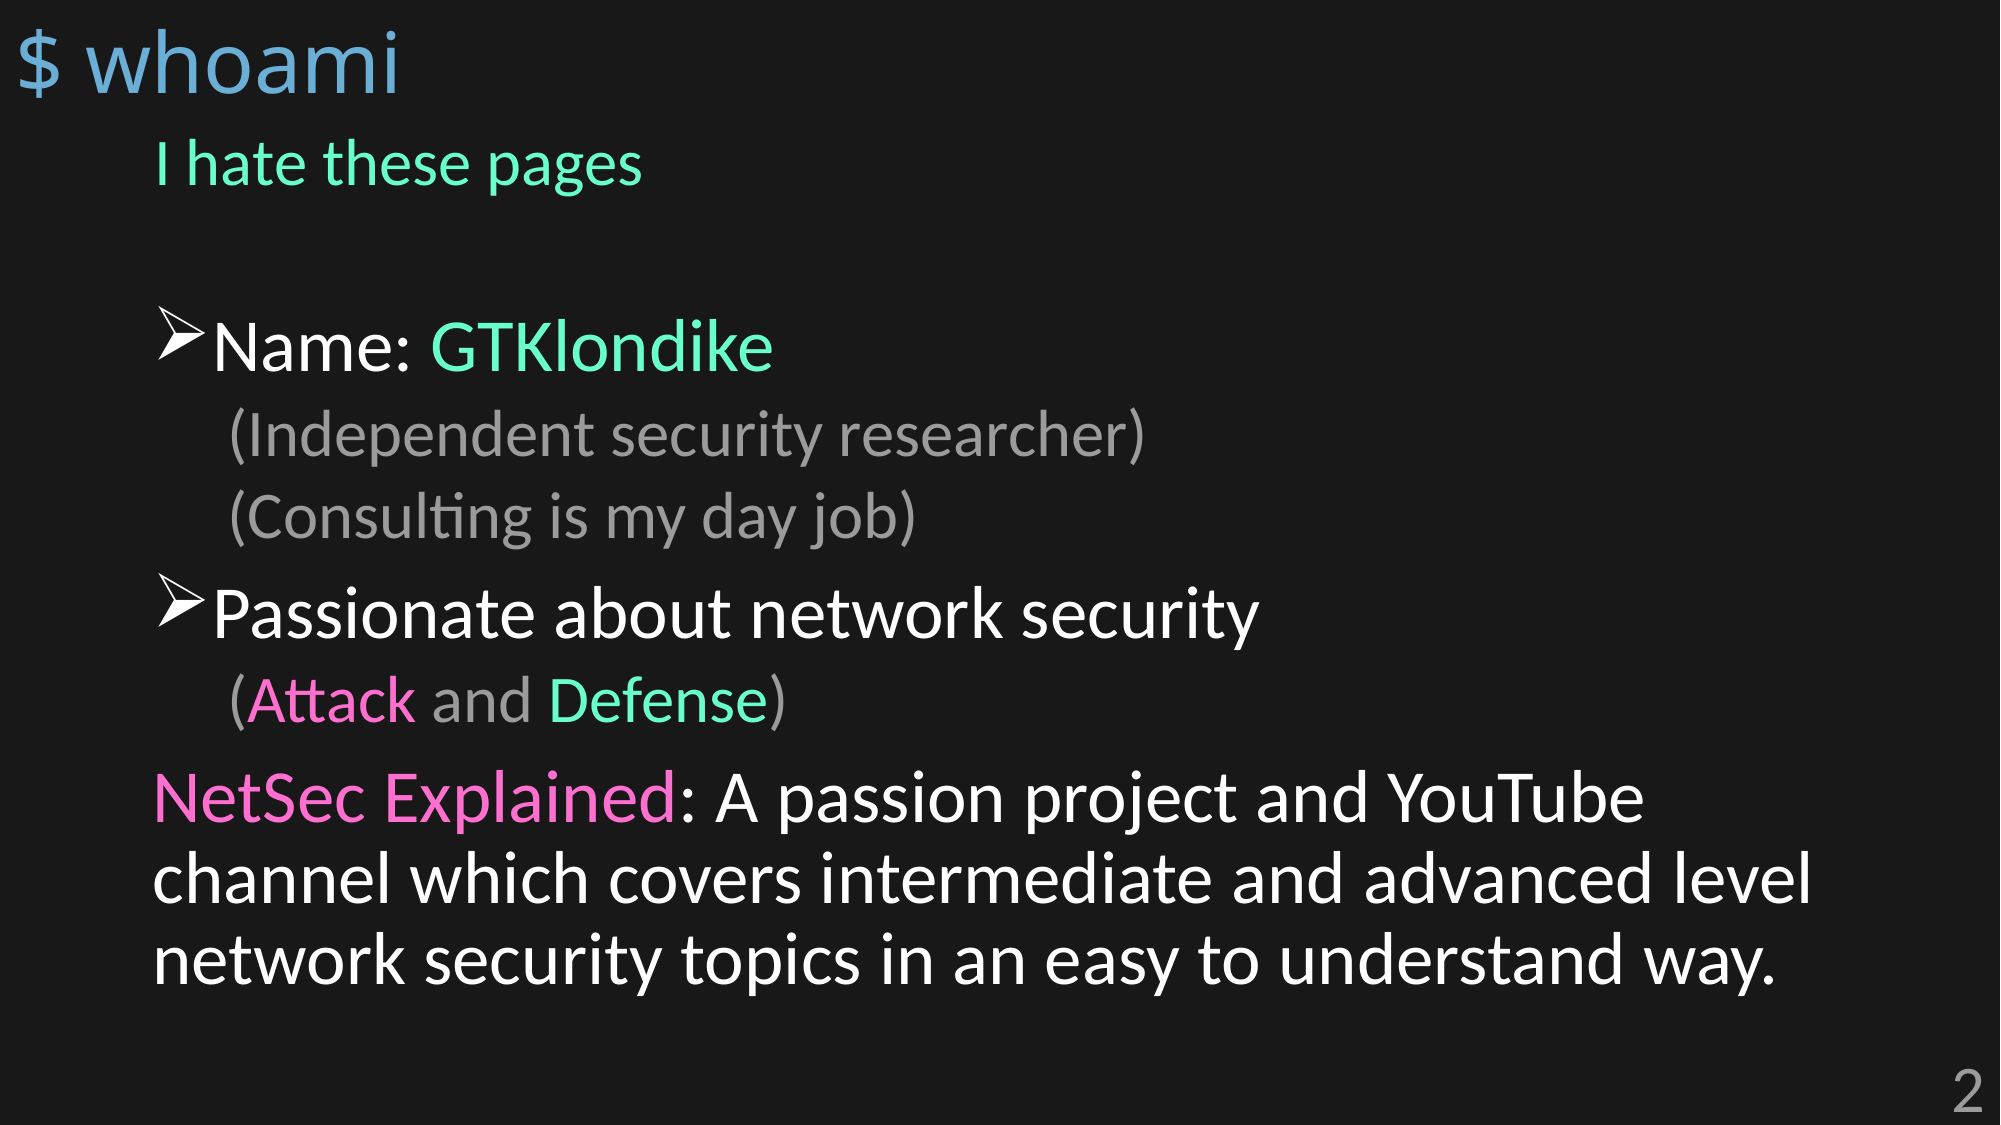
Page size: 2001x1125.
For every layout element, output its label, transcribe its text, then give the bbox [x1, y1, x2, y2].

title $ whoami [0, 12, 1725, 120]
list I hate these pages [0, 119, 1000, 203]
slide_number 2 [1550, 1048, 2000, 1123]
list Name: GTKlondike (Independent security researcher) (Consulting is my day job) Passionate about network security (Attack and Defense) NetSec Explained: A passion project and YouTube channel which covers intermediate and advanced level network security topics in an easy to understand way. [137, 299, 1863, 1014]
